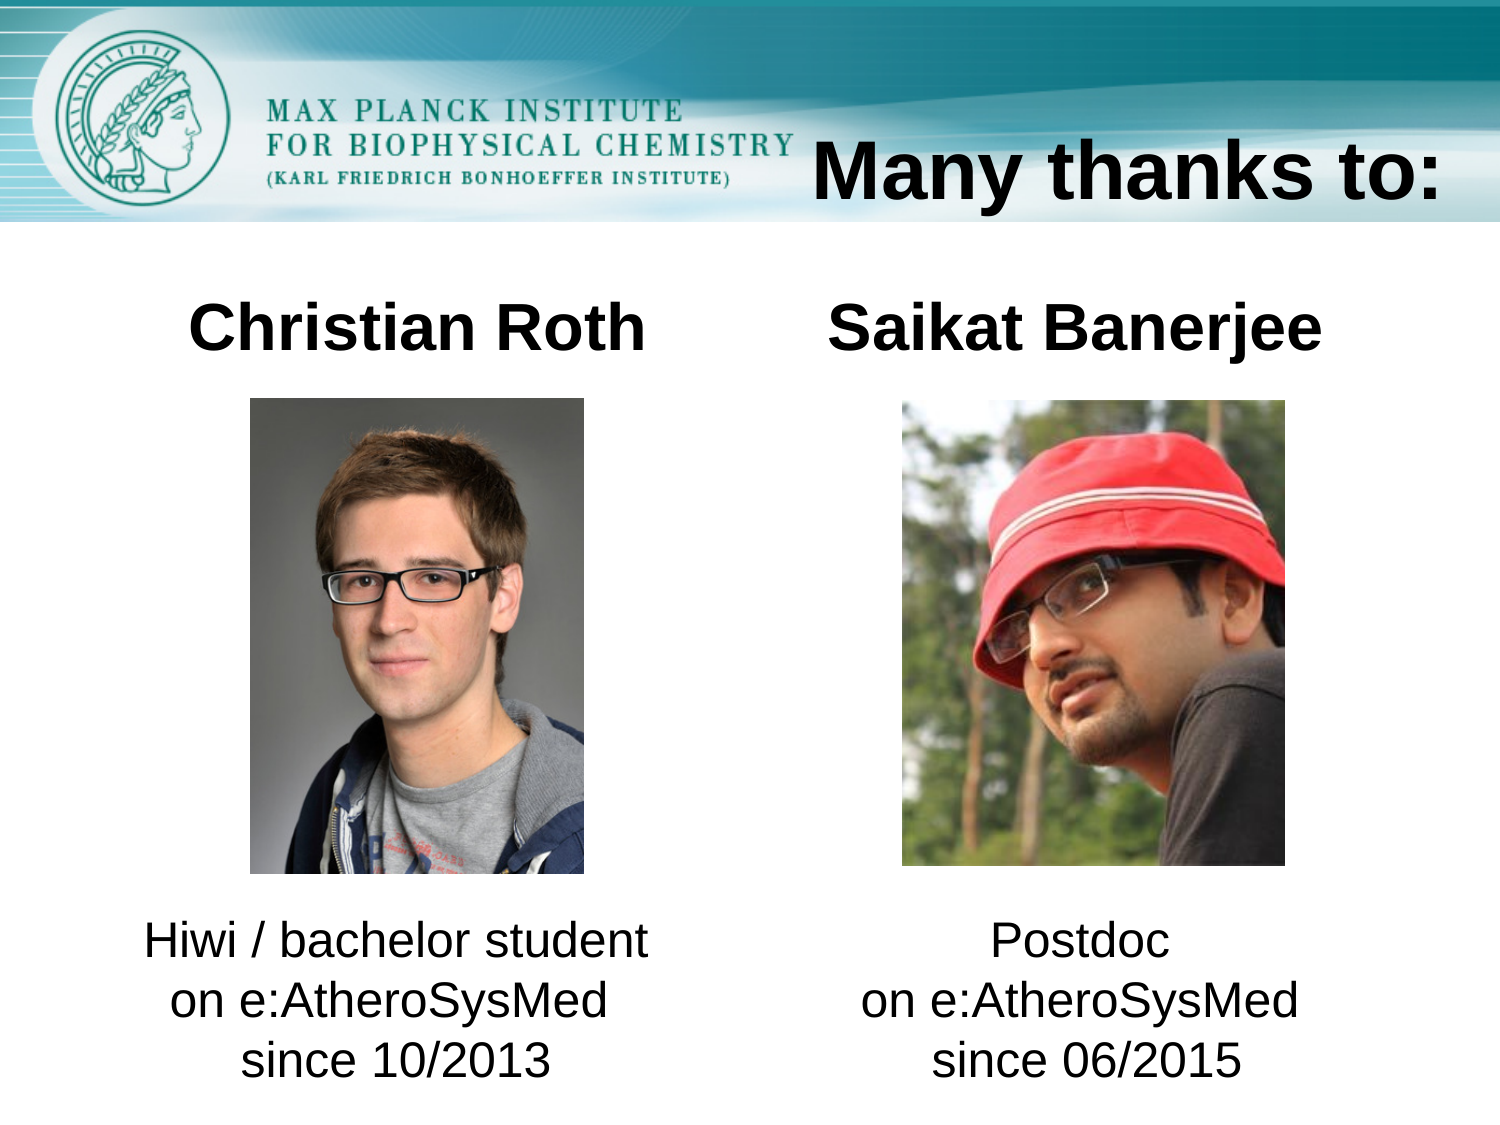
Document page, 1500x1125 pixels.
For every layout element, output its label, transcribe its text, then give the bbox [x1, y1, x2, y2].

text_box Postdoc on e:AtheroSysMed since 06/2015 [817, 900, 1357, 1095]
text_box Saikat Banerjee [687, 276, 1465, 371]
picture [0, 0, 1500, 223]
text_box Hiwi / bachelor student on e:AtheroSysMed since 10/2013 [126, 900, 666, 1095]
picture [250, 397, 584, 874]
text_box Christian Roth [35, 276, 802, 372]
picture [897, 400, 1286, 867]
